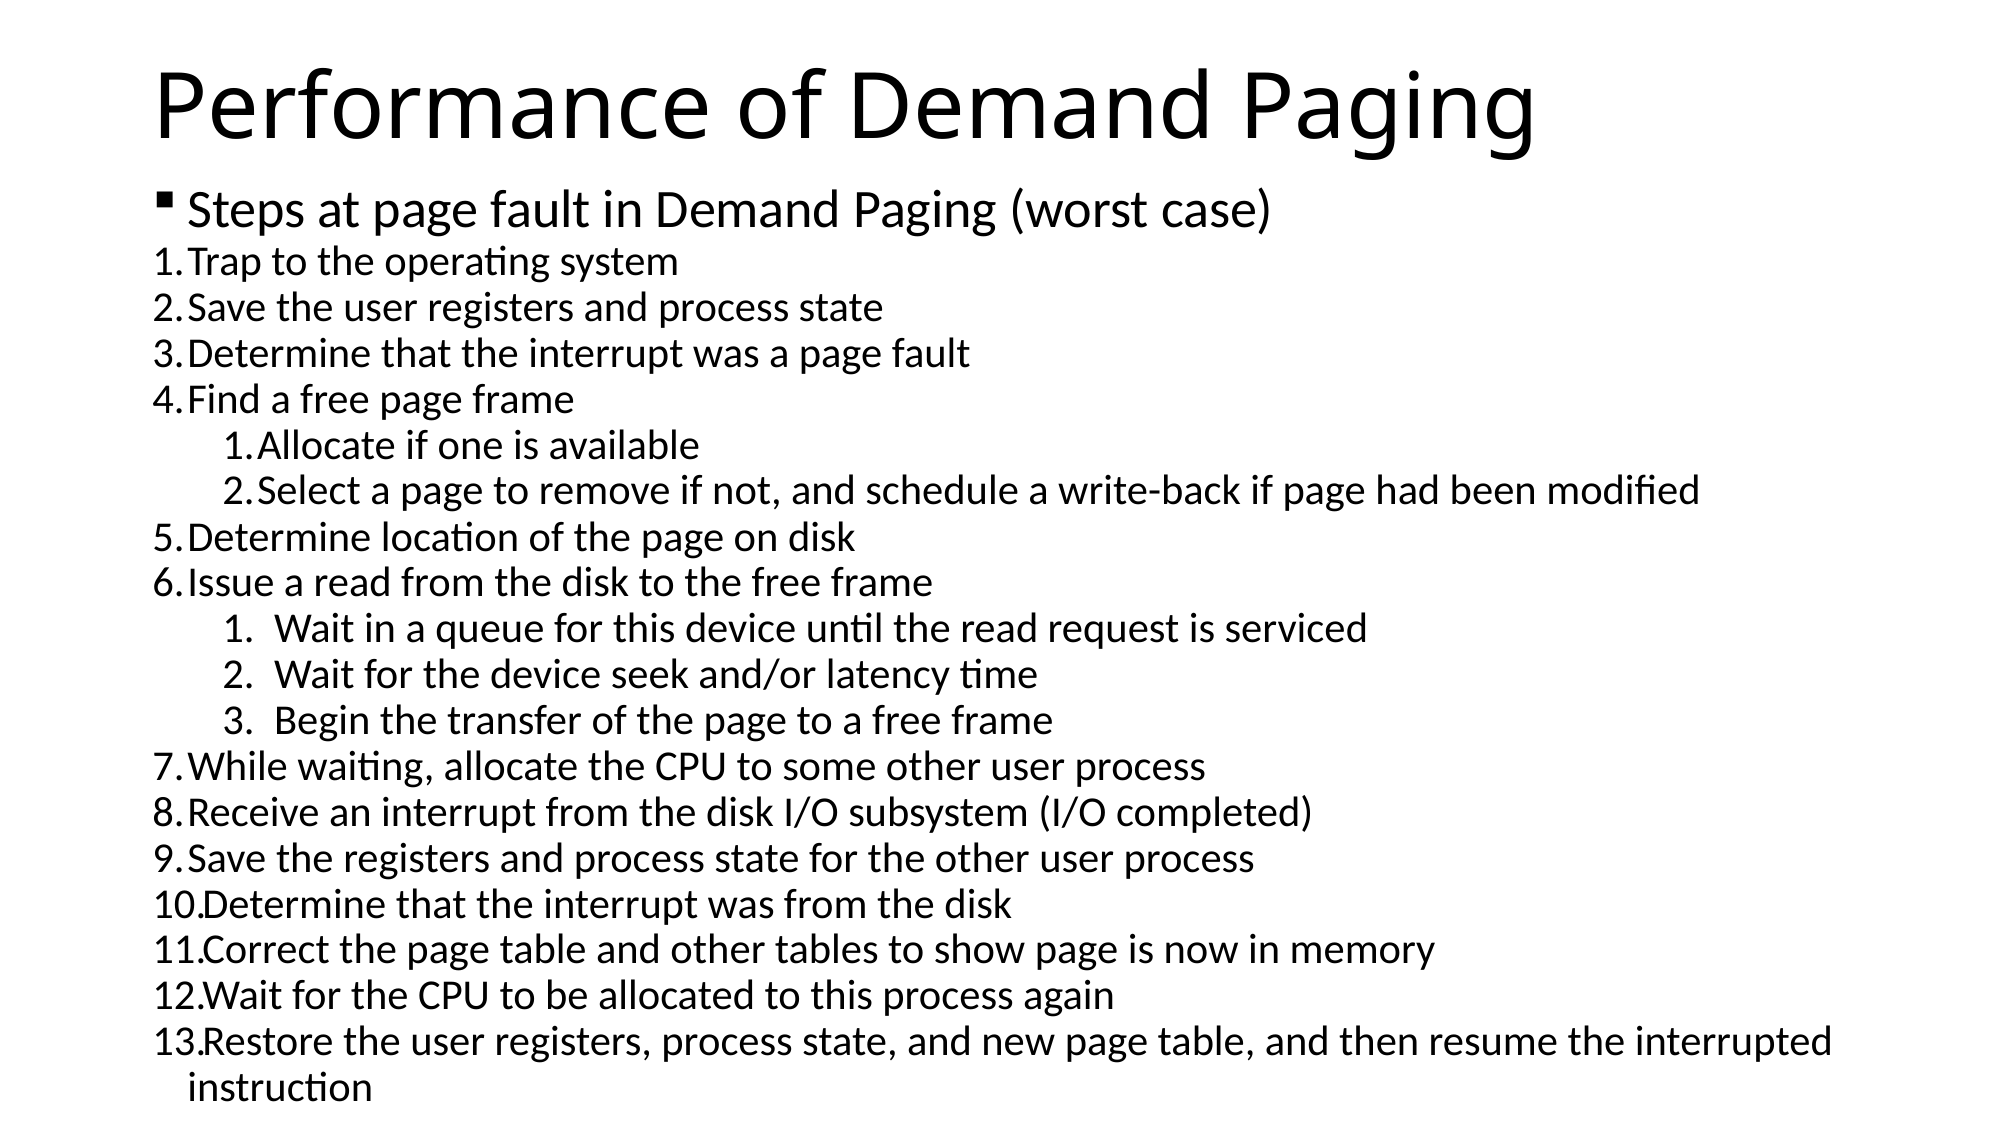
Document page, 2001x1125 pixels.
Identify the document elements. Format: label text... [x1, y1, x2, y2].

title Performance of Demand Paging [137, 0, 1863, 173]
list Steps at page fault in Demand Paging (worst case) Trap to the operating system Save the user registers and process state Determine that the interrupt was a page fault Find a free page frame Allocate if one is available Select a page to remove if not, and schedule a write-back if page had been modified Determine location of the page on disk Issue a read from the disk to the free frame Wait in a queue for this device until the read request is serviced Wait for the device seek and/or latency time Begin the transfer of the page to a free frame While waiting, allocate the CPU to some other user process Receive an interrupt from the disk I/O subsystem (I/O completed) Save the registers and process state for the other user process Determine that the interrupt was from the disk Correct the page table and other tables to show page is now in memory Wait for the CPU to be allocated to this process again Restore the user registers, process state, and new page table, and then resume the interrupted instruction [137, 173, 1863, 1125]
